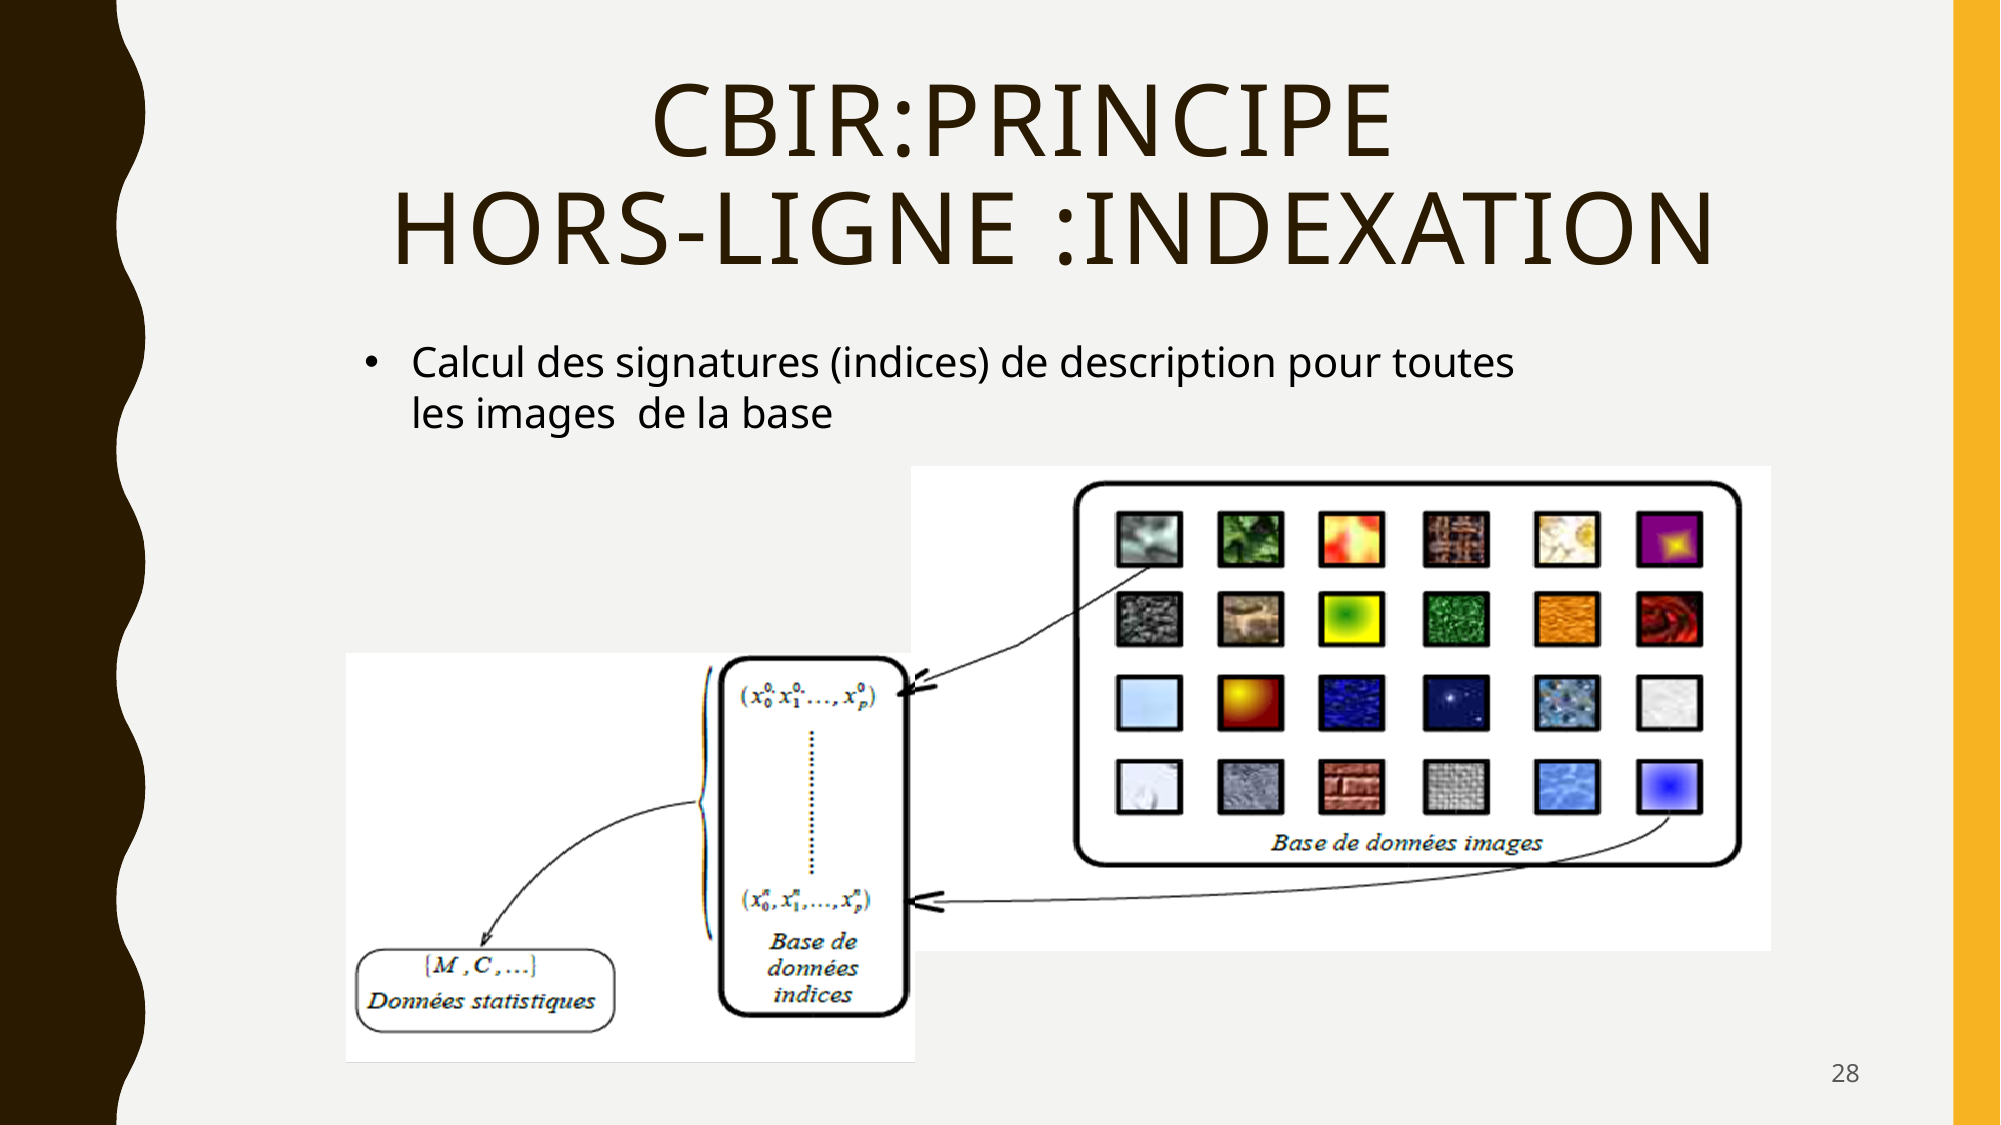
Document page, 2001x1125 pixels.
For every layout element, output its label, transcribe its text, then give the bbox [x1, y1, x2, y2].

text_box Calcul des signatures (indices) de description pour toutes les images de la base [345, 327, 1586, 445]
slide_number 28 [1412, 1045, 1875, 1103]
title CBIR:principe hors-ligne :indexation [205, 62, 1875, 308]
text_box [345, 465, 1773, 1063]
